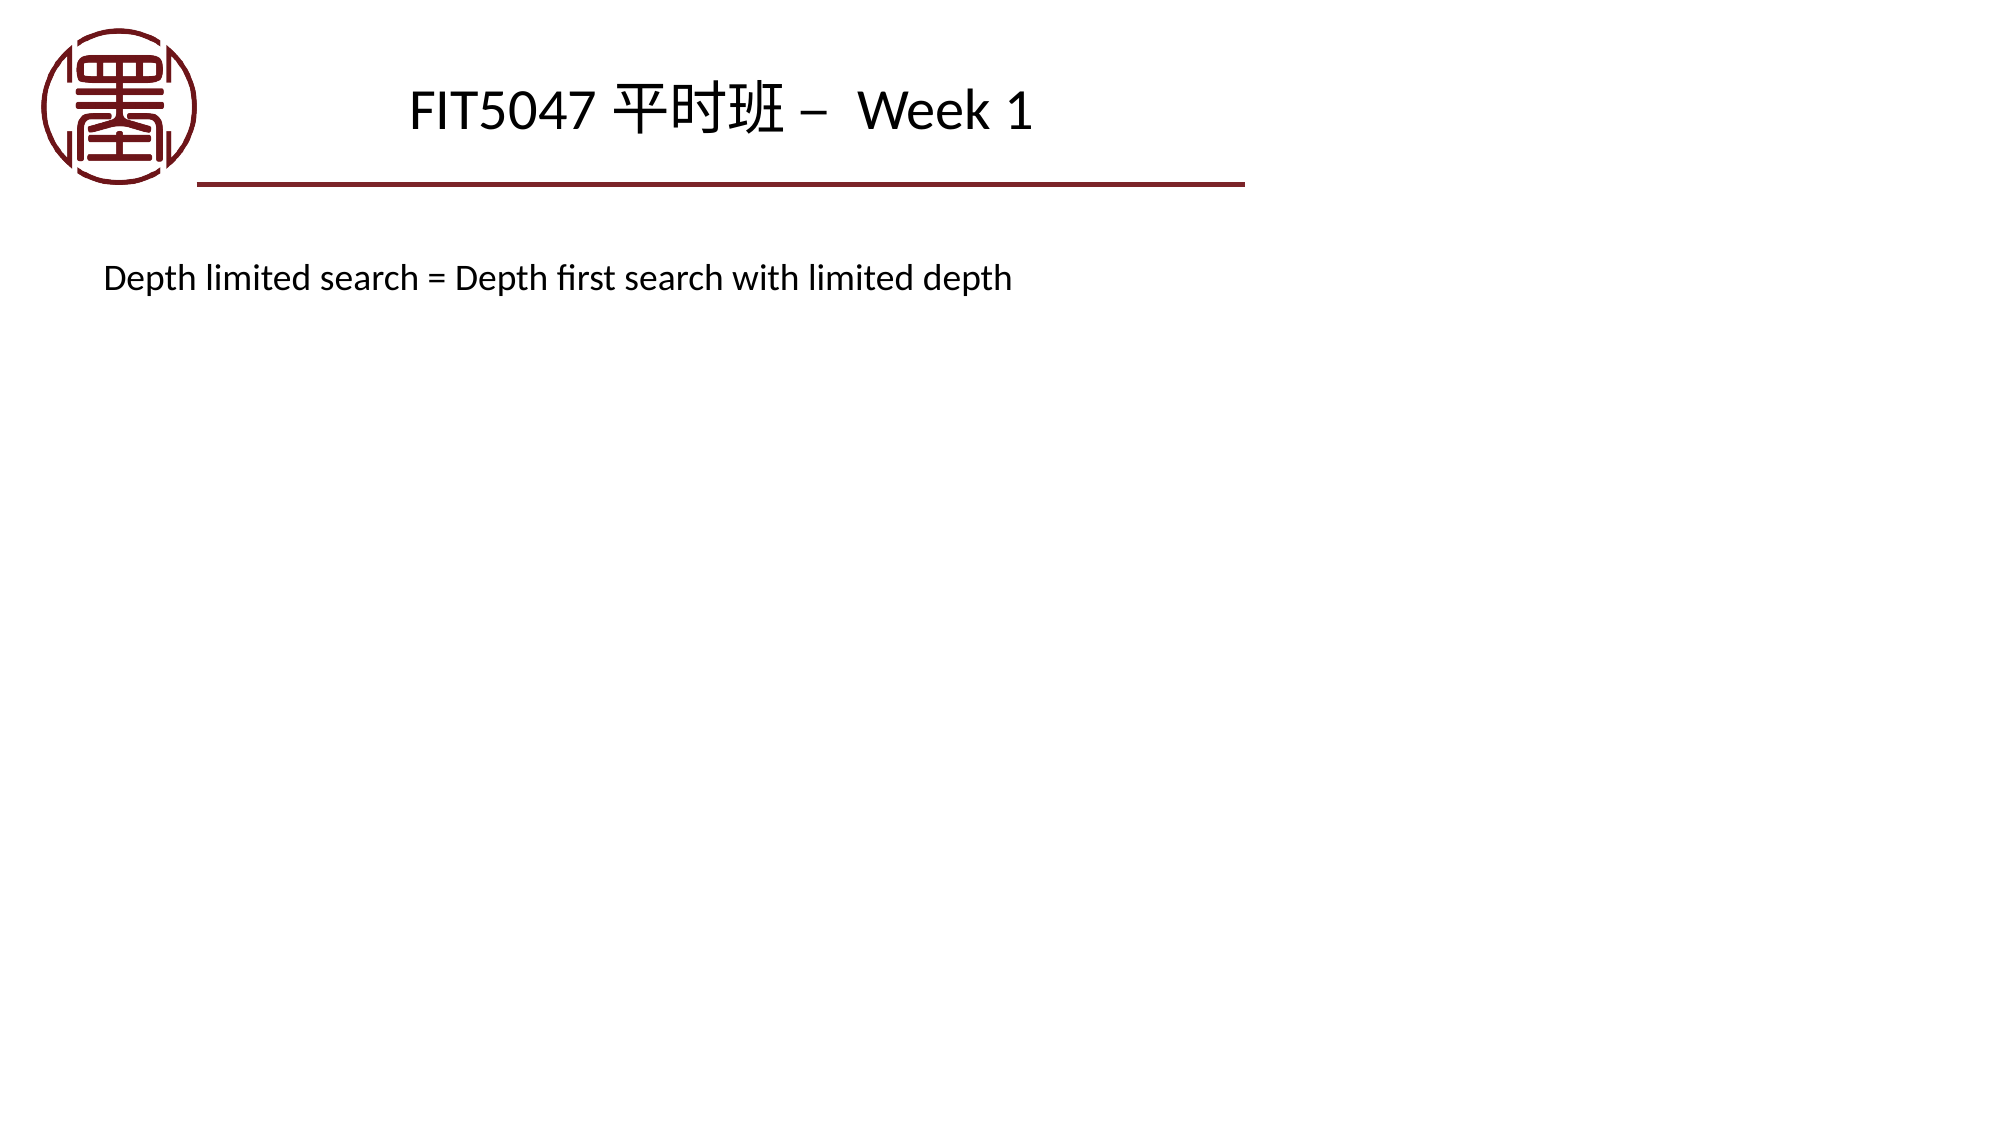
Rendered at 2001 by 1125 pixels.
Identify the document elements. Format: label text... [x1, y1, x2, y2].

picture [41, 28, 197, 185]
text_box FIT5047平时班 – Week 1 [394, 63, 1049, 149]
text_box Depth limited search = Depth first search with limited depth [88, 245, 1666, 351]
